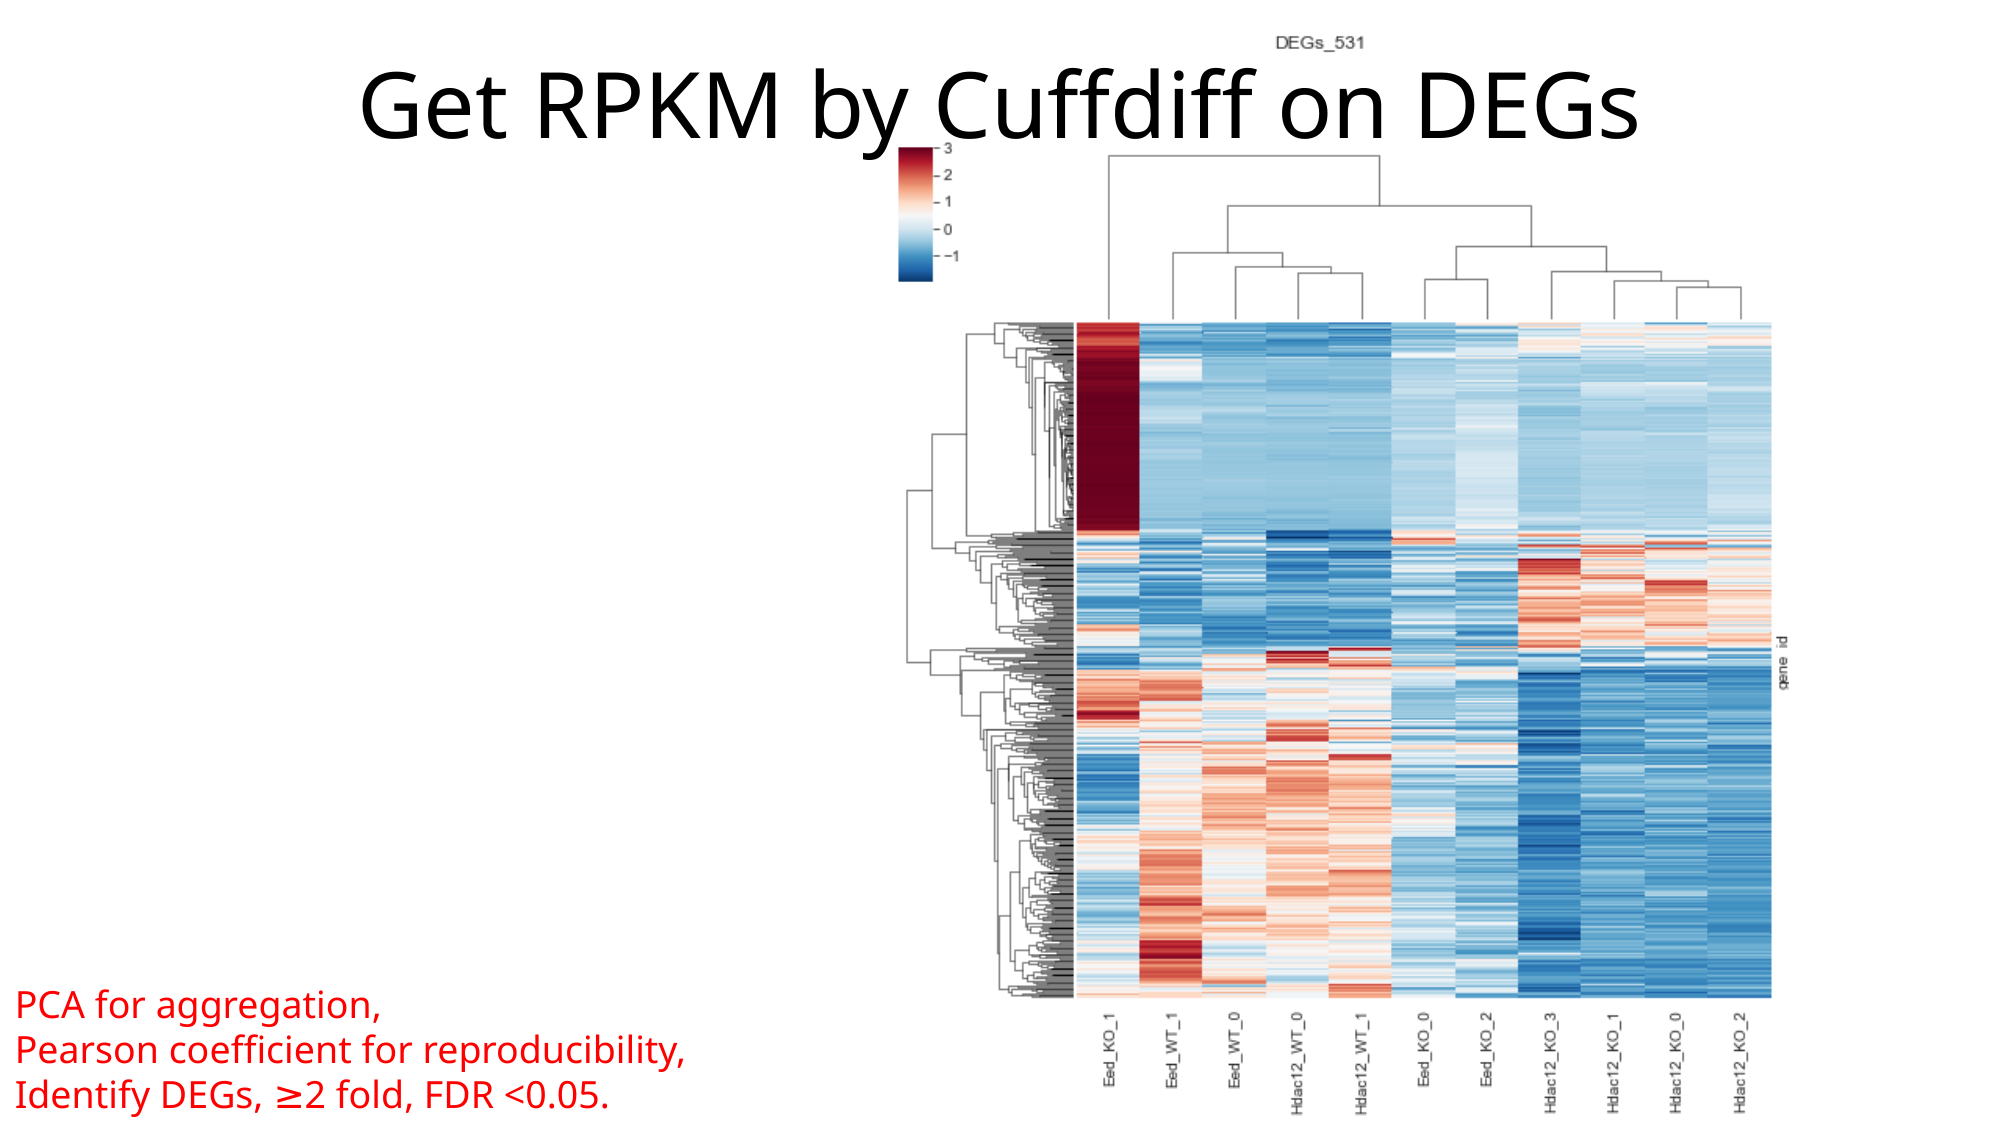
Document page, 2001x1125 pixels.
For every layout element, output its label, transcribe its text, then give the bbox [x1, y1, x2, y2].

text_box PCA for aggregation, Pearson coefficient for reproducibility, Identify DEGs, ≥2 fold, FDR <0.05. [0, 973, 869, 1124]
picture [869, 24, 1789, 1125]
title Get RPKM by Cuffdiff on DEGs [0, 0, 2000, 218]
